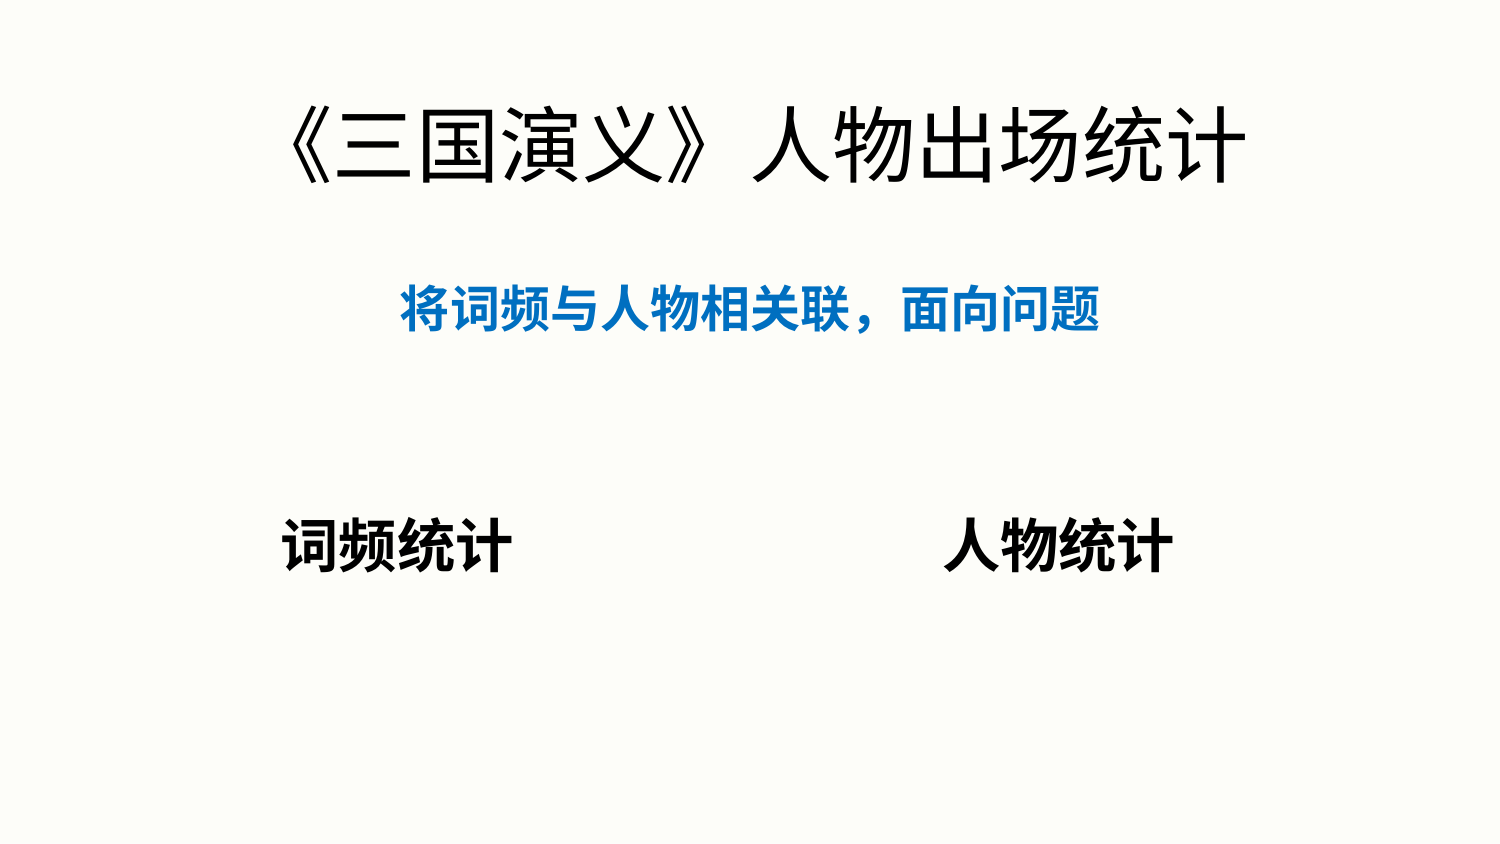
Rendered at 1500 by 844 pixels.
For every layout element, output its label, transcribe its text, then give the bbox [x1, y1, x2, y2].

text_box 将词频与人物相关联，面向问题 [397, 277, 1102, 338]
text_box 词频统计 [278, 509, 517, 580]
title 《三国演义》人物出场统计 [87, 93, 1413, 235]
text_box 人物统计 [940, 509, 1178, 580]
